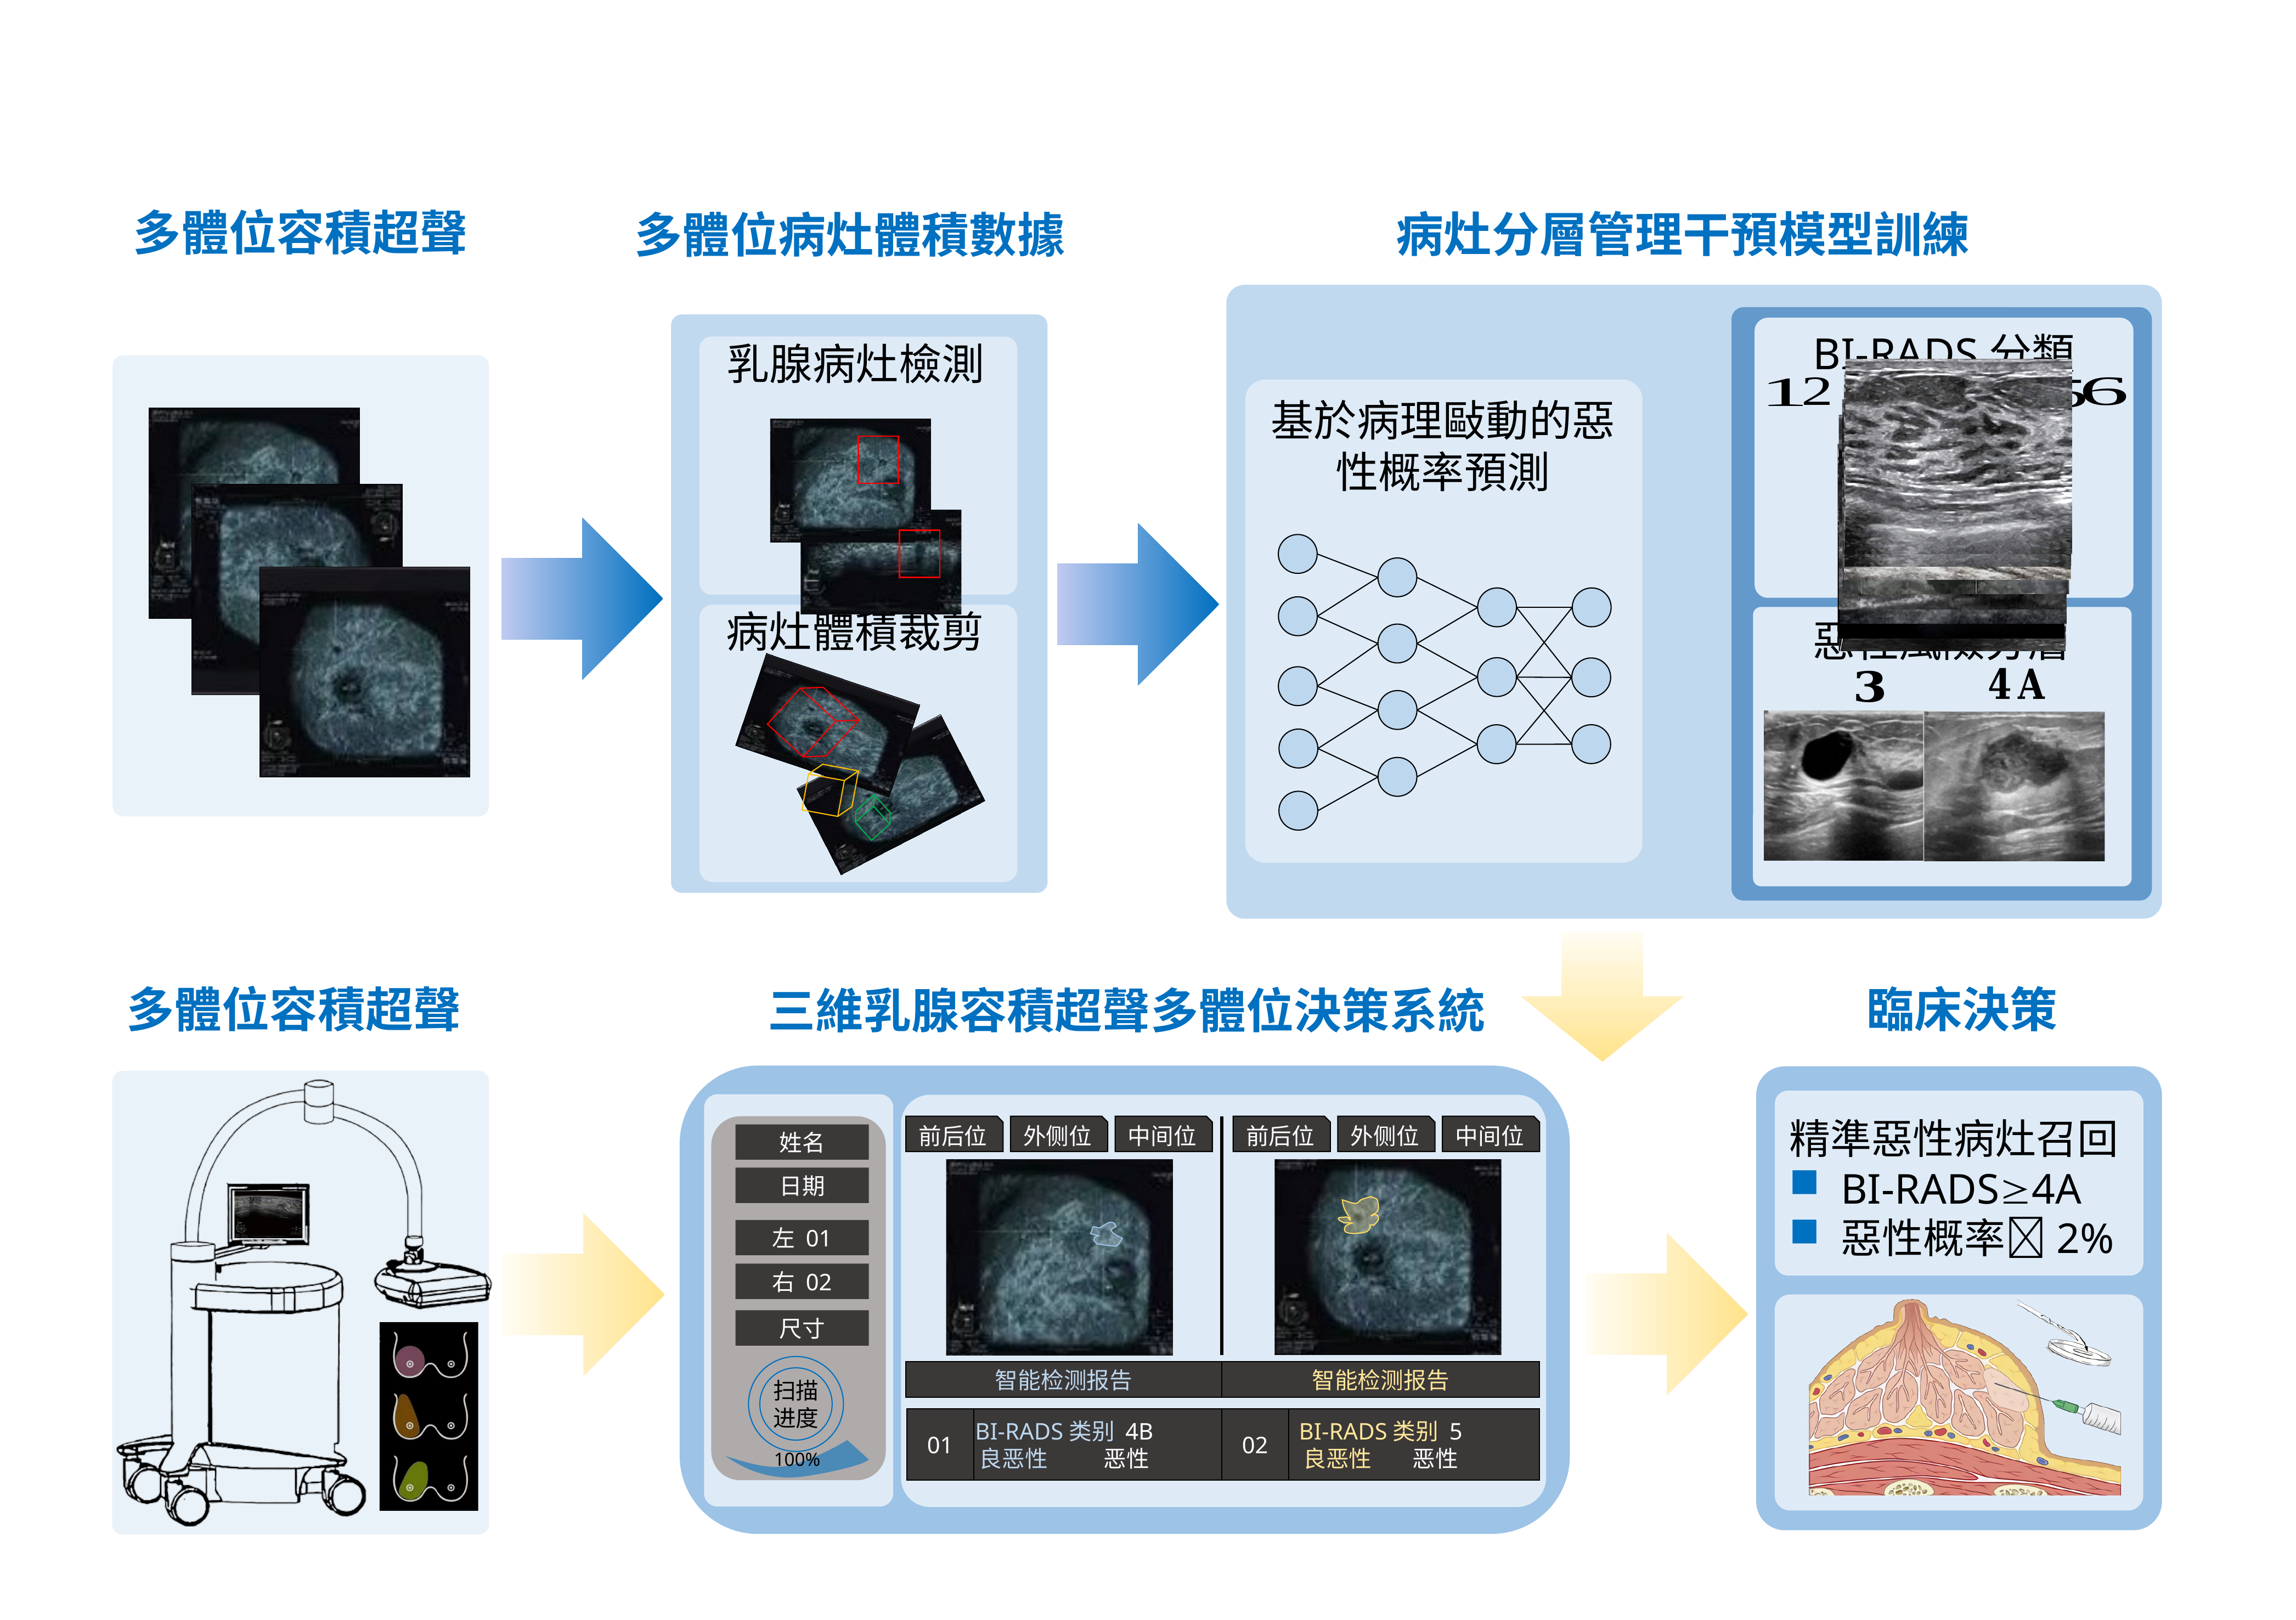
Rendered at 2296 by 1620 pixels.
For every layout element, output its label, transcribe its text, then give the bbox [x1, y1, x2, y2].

text_box [1585, 1232, 1749, 1397]
text_box [1226, 284, 2163, 919]
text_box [1318, 777, 1378, 811]
text_box 外侧位 [1009, 1115, 1109, 1153]
text_box [710, 1115, 887, 1481]
text_box [1774, 1090, 2144, 1109]
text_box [1417, 677, 1478, 710]
text_box 智能检测报告 [1221, 1361, 1540, 1398]
text_box [703, 1093, 894, 1508]
text_box 三維乳腺容積超聲多體位決策系統 [707, 976, 1547, 1043]
text_box 100% [725, 1439, 870, 1478]
text_box 智能检测报告 [905, 1361, 1221, 1398]
text_box 01 [906, 1408, 974, 1481]
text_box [1417, 577, 1478, 607]
text_box 多體位病灶體積數據 [591, 200, 1109, 266]
text_box [1057, 522, 1220, 687]
text_box BI-RADS类别 5 良恶性 恶性 [1289, 1408, 1540, 1481]
text_box [759, 1367, 833, 1441]
text_box 病灶分層管理干預模型訓練 [1217, 200, 2150, 266]
picture [114, 1078, 498, 1528]
text_box 姓名 [735, 1124, 870, 1160]
text_box 多體位容積超聲 [87, 185, 515, 277]
picture [747, 676, 972, 843]
text_box 臨床決策 [1830, 976, 2095, 1039]
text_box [1318, 710, 1379, 749]
text_box [1519, 931, 1685, 1063]
text_box [502, 1212, 665, 1377]
text_box 尺寸 [735, 1309, 870, 1346]
text_box 左 01 [735, 1220, 870, 1256]
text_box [1317, 617, 1378, 644]
text_box 02 [1221, 1408, 1289, 1481]
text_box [1516, 677, 1572, 744]
text_box [670, 314, 1048, 894]
picture [1809, 1294, 2121, 1495]
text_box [682, 332, 1029, 595]
text_box [1774, 1166, 2145, 1277]
text_box 多體位容積超聲 [80, 962, 507, 1054]
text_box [1417, 710, 1477, 744]
text_box 精準惡性病灶召回 [1763, 1106, 2145, 1169]
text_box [1317, 686, 1379, 710]
picture [1274, 1159, 1502, 1355]
text_box 前后位 [1232, 1115, 1331, 1153]
picture [946, 1159, 1173, 1356]
text_box [1756, 1065, 2163, 1531]
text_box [679, 601, 1031, 882]
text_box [1317, 577, 1378, 617]
text_box BI-RADS4A 惡性概率2% [1781, 1169, 2126, 1266]
picture [1763, 710, 2105, 862]
text_box 中间位 [1114, 1115, 1213, 1153]
text_box 右 02 [735, 1263, 870, 1300]
picture [1837, 359, 2072, 651]
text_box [1317, 644, 1378, 686]
text_box [111, 1070, 489, 1536]
text_box 外侧位 [1337, 1115, 1436, 1153]
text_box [1753, 607, 2132, 887]
text_box [1774, 1294, 2144, 1511]
text_box 前后位 [905, 1115, 1004, 1153]
text_box BI-RADS类别 4B 良恶性 恶性 [974, 1408, 1221, 1481]
text_box [112, 354, 490, 817]
picture [770, 419, 962, 614]
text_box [1417, 744, 1477, 777]
text_box 扫描进度 [748, 1356, 844, 1452]
text_box 日期 [735, 1167, 870, 1204]
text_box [1318, 749, 1378, 777]
text_box [500, 516, 664, 681]
picture [149, 408, 470, 777]
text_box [1516, 607, 1572, 678]
text_box [900, 1094, 1547, 1508]
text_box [1317, 554, 1378, 578]
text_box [1755, 318, 2134, 598]
text_box [679, 1065, 1571, 1535]
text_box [1417, 644, 1478, 677]
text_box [1244, 379, 1643, 863]
text_box 中间位 [1442, 1115, 1541, 1153]
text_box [1417, 607, 1478, 644]
text_box [1730, 306, 2153, 901]
